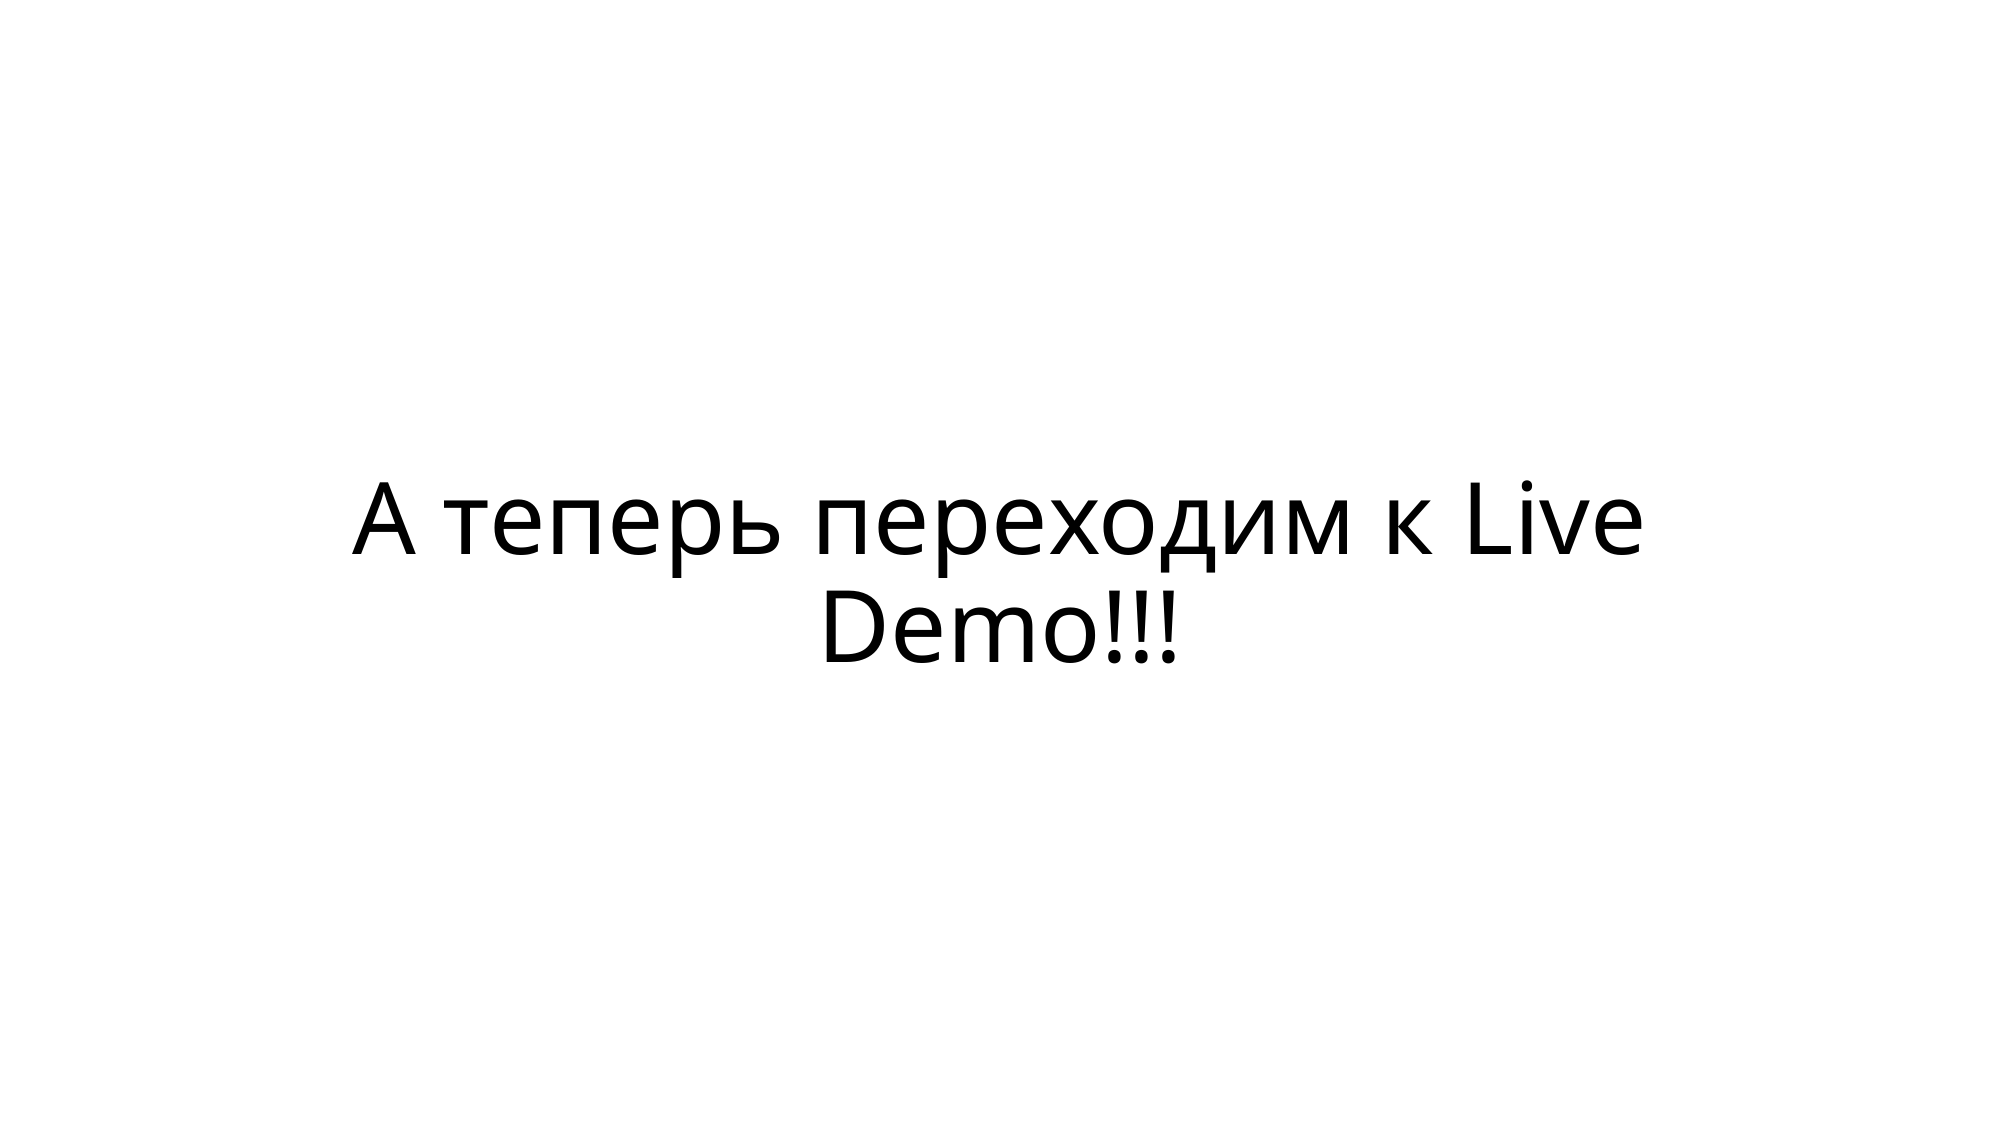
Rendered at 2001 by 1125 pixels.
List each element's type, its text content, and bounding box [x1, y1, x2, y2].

title А теперь переходим к Live Demo!!! [249, 379, 1750, 772]
